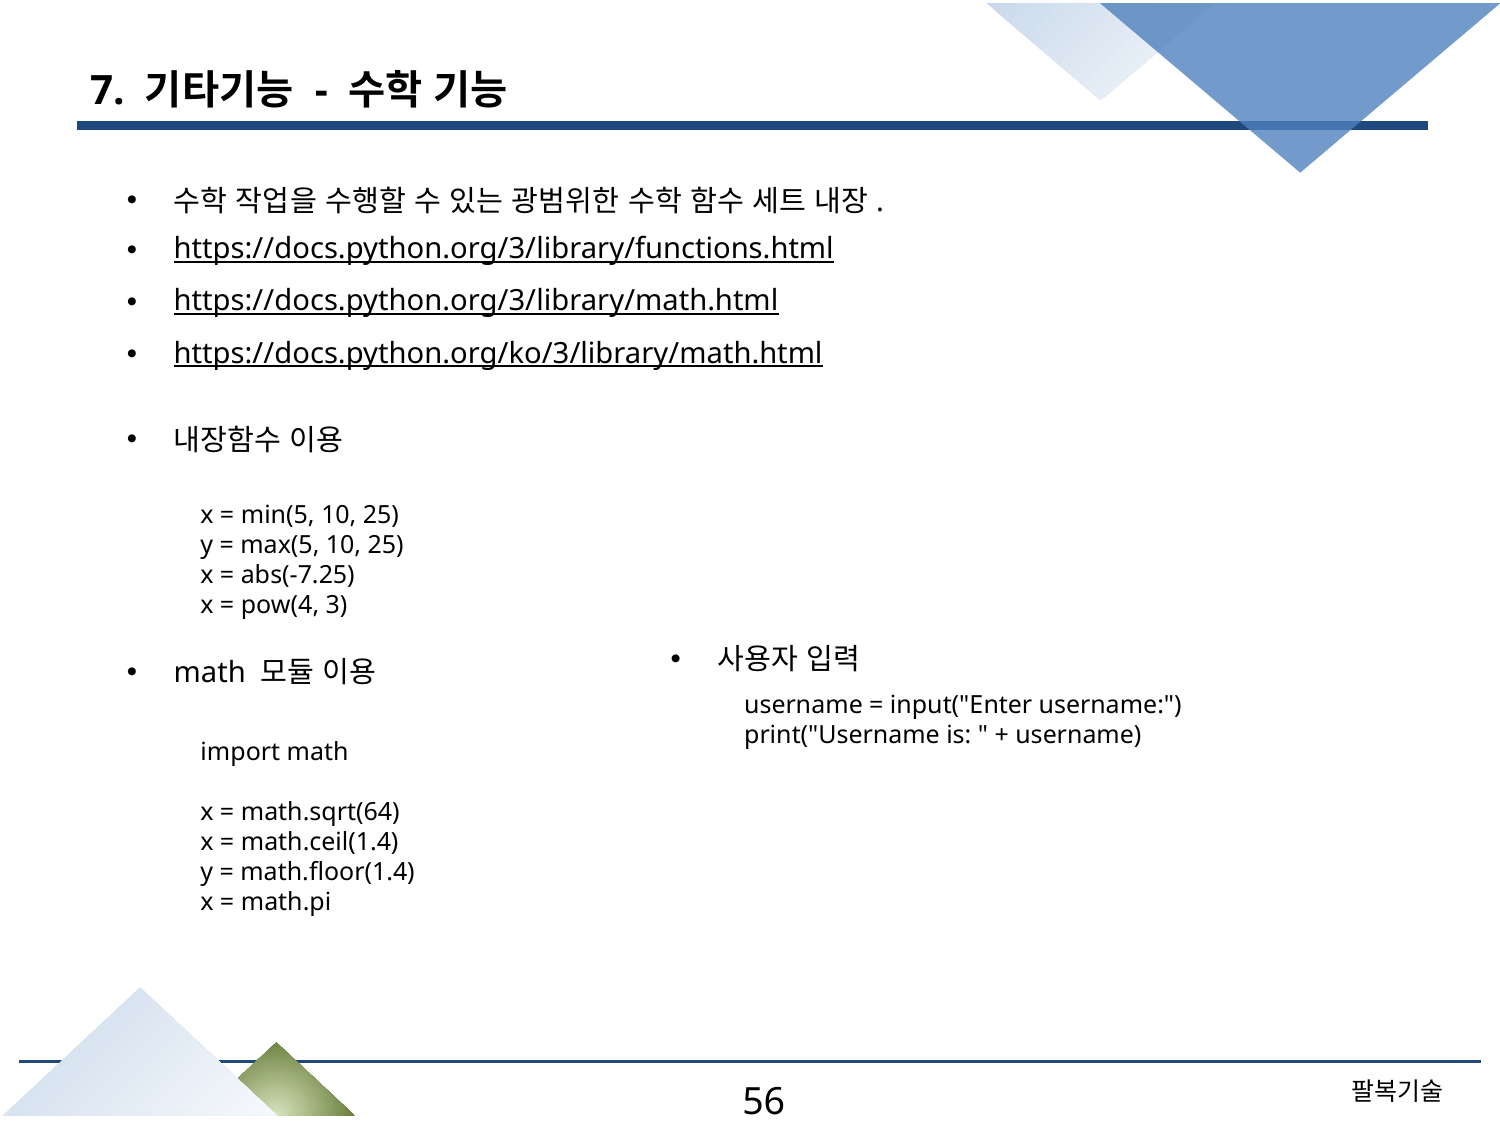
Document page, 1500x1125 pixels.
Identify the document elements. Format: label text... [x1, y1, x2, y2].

text_box 사용자 입력 username = input("Enter username:") print("Username is: " + username) [655, 633, 1468, 756]
slide_number 56 [588, 1069, 939, 1125]
text_box 수학 작업을 수행할 수 있는 광범위한 수학 함수 세트 내장. https://docs.python.org/3/library/functions.html https://docs.python.org/3/library/math.html https://docs.python.org/ko/3/library/math.html 내장함수 이용 x = min(5, 10, 25) y = max(5, 10, 25) x = abs(-7.25) x = pow(4, 3) math 모듈 이용 import math x = math.sqrt(64) x = math.ceil(1.4) y = math.floor(1.4) x = math.pi [112, 174, 987, 923]
title 7. 기타기능 - 수학 기능 [72, 51, 1428, 126]
